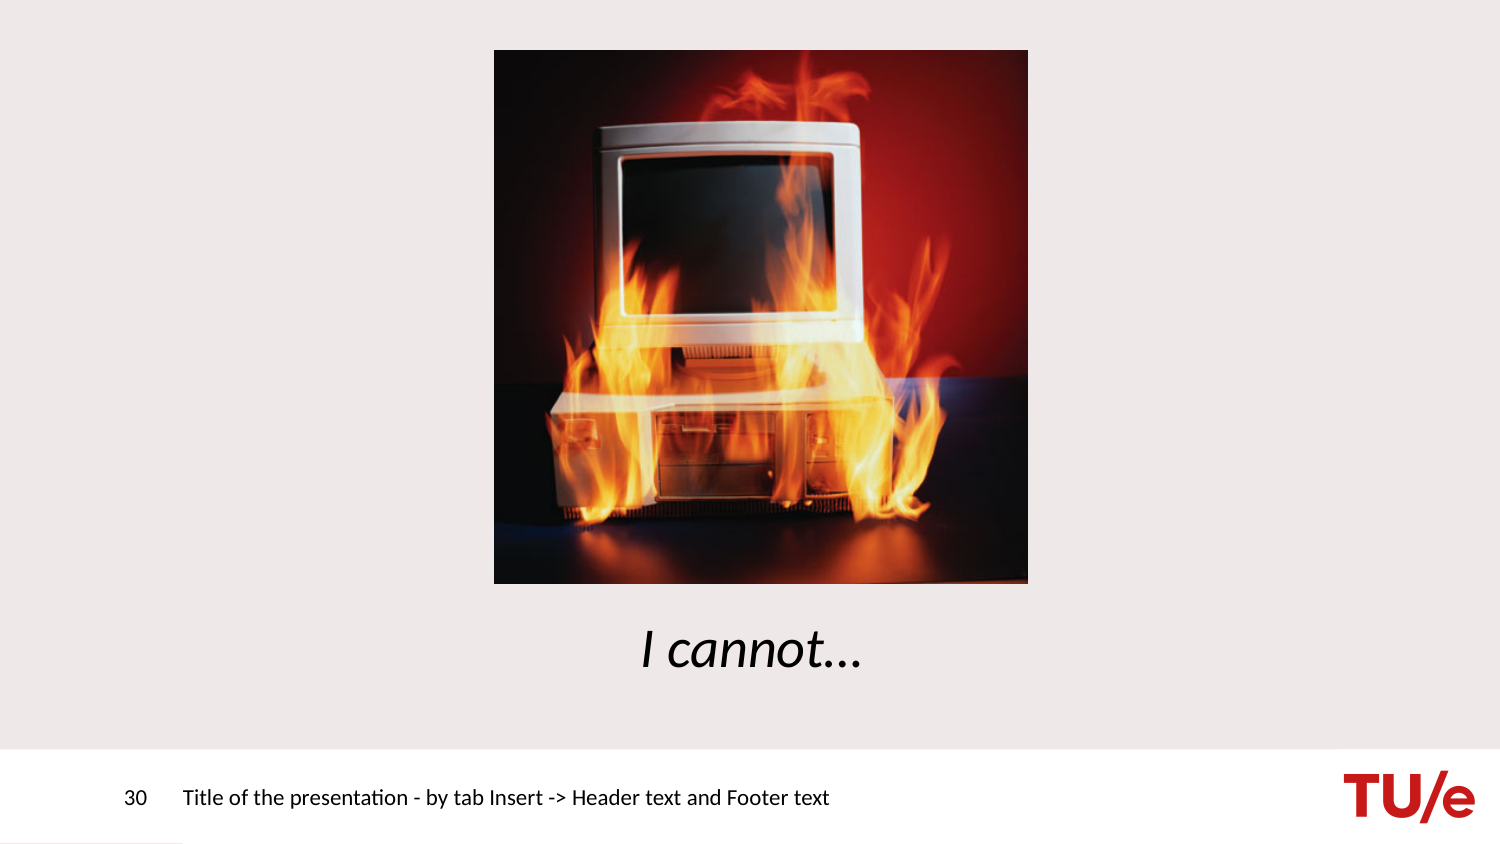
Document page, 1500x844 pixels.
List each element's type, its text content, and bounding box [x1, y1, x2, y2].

title I cannot… [640, 622, 1500, 711]
picture [494, 50, 1028, 584]
slide_number 30 [0, 749, 183, 844]
picture [1339, 749, 1500, 844]
footer Title of the presentation - by tab Insert -> Header text and Footer text [183, 749, 1339, 844]
